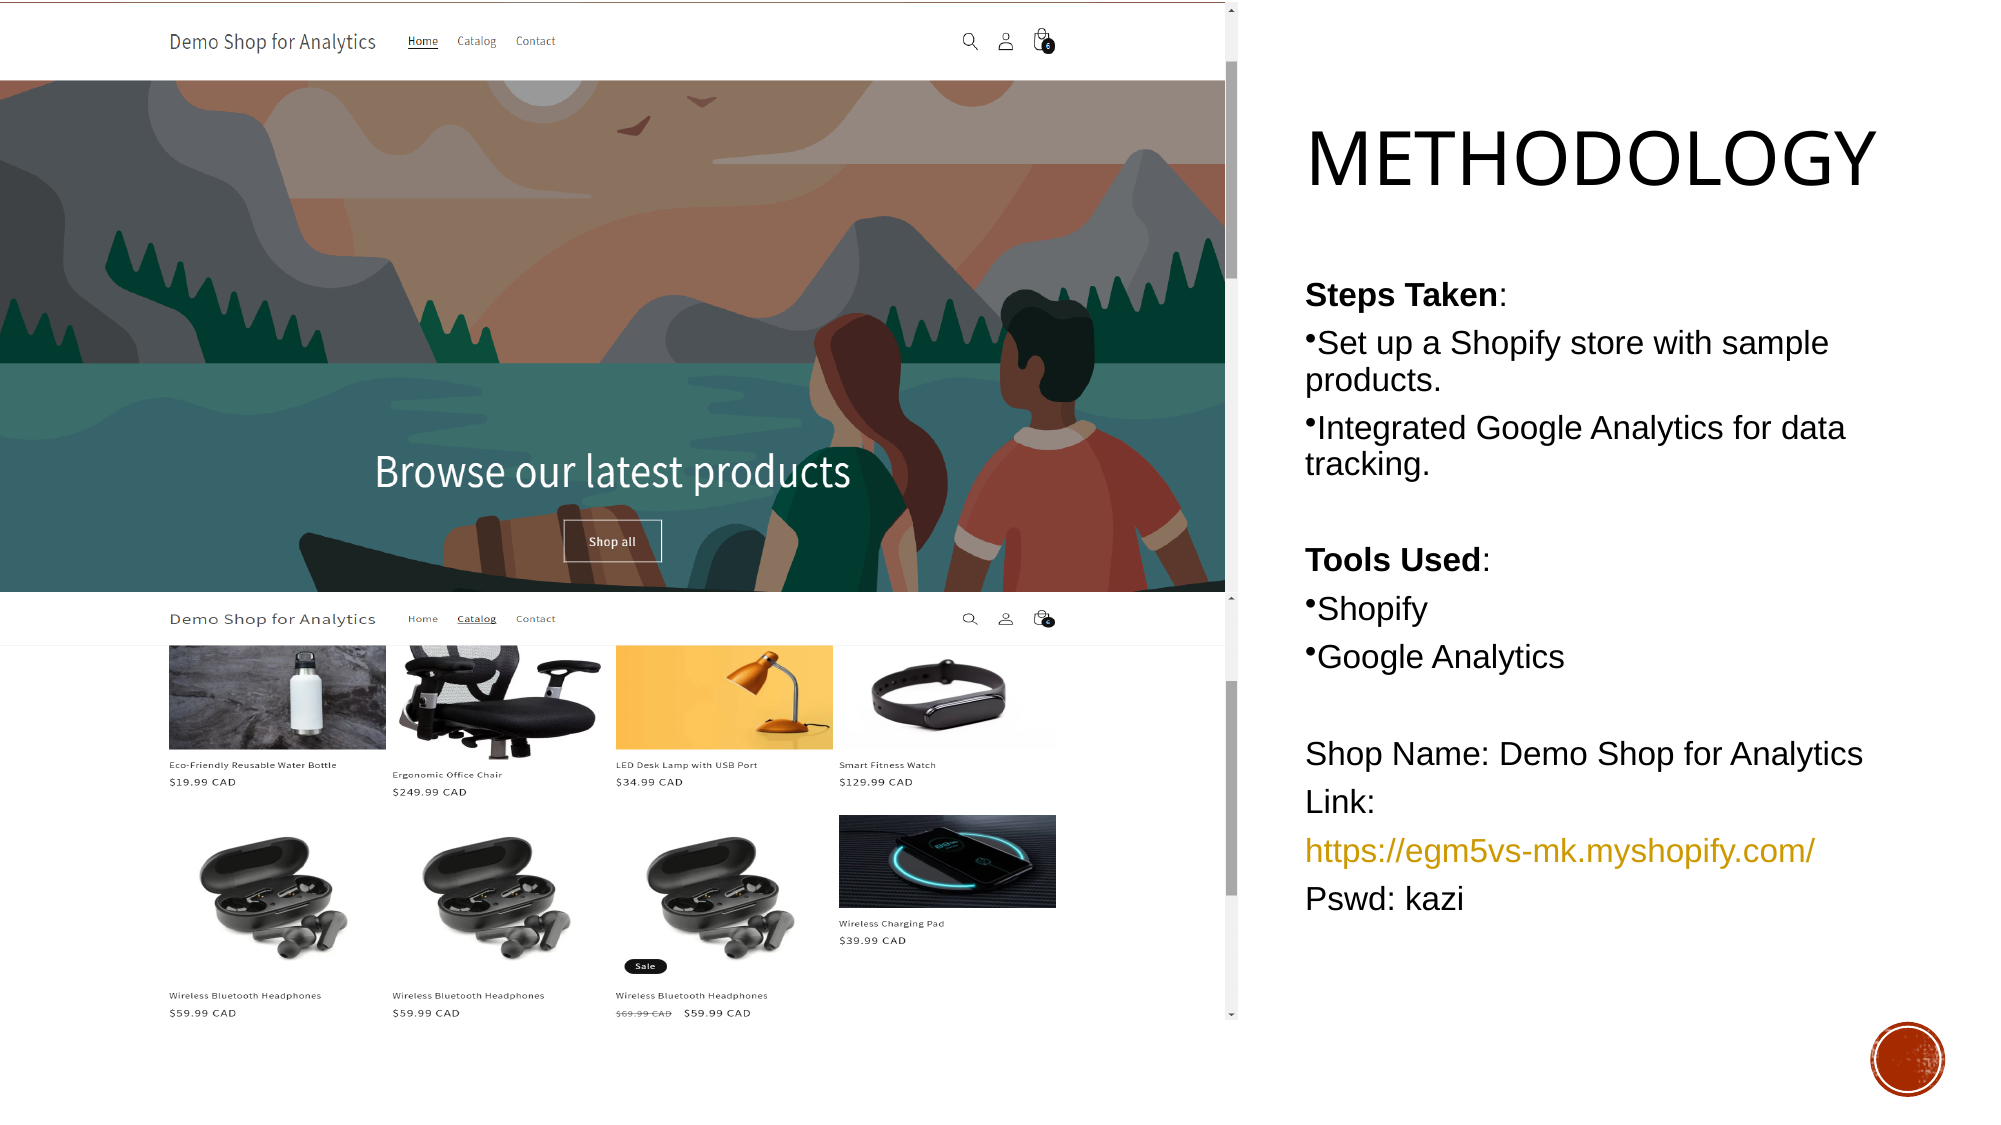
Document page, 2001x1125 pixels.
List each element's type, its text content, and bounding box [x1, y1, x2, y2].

picture [0, 1, 1238, 1020]
list Steps Taken: Set up a Shopify store with sample products. Integrated Google Analytics for data tracking. Tools Used: Shopify Google Analytics Shop Name: Demo Shop for Analytics Link: https://egm5vs-mk.myshopify.com/ Pswd: kazi [1290, 270, 1894, 942]
title Methodology [1290, 79, 1894, 244]
